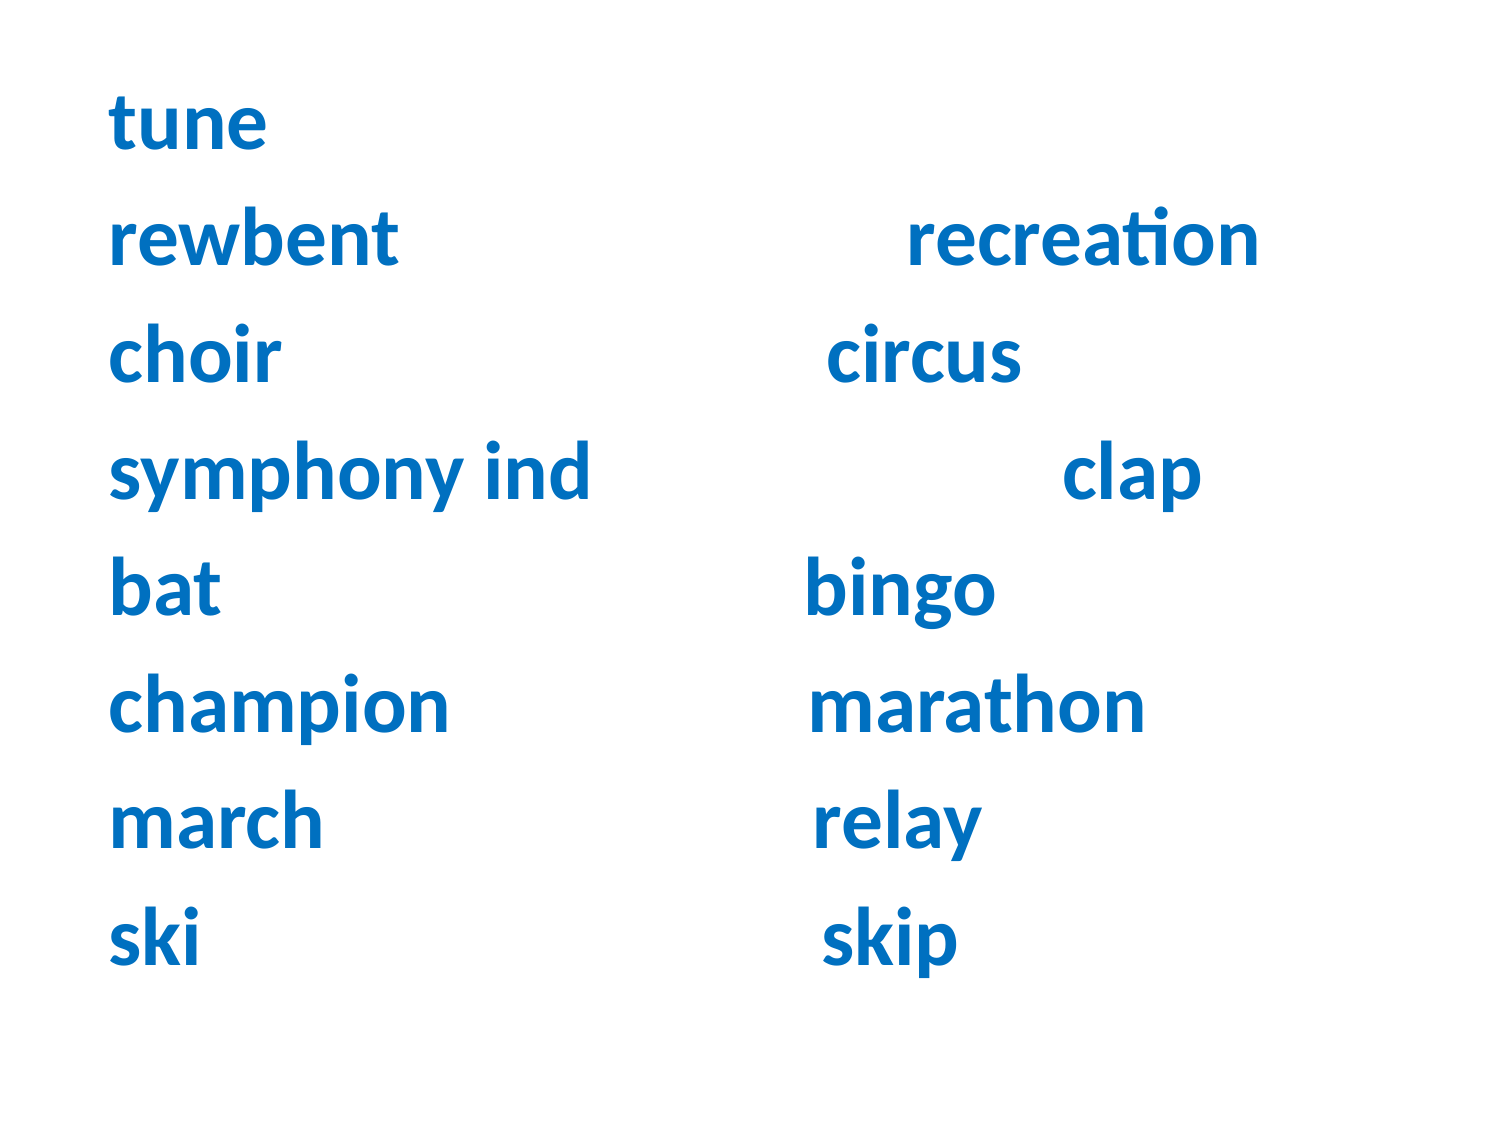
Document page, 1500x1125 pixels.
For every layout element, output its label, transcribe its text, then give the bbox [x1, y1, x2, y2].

subtitle tune rewbent recreation choir circus symphony ind clap bat bingo champion marathon march relay ski skip [93, 58, 1407, 1125]
